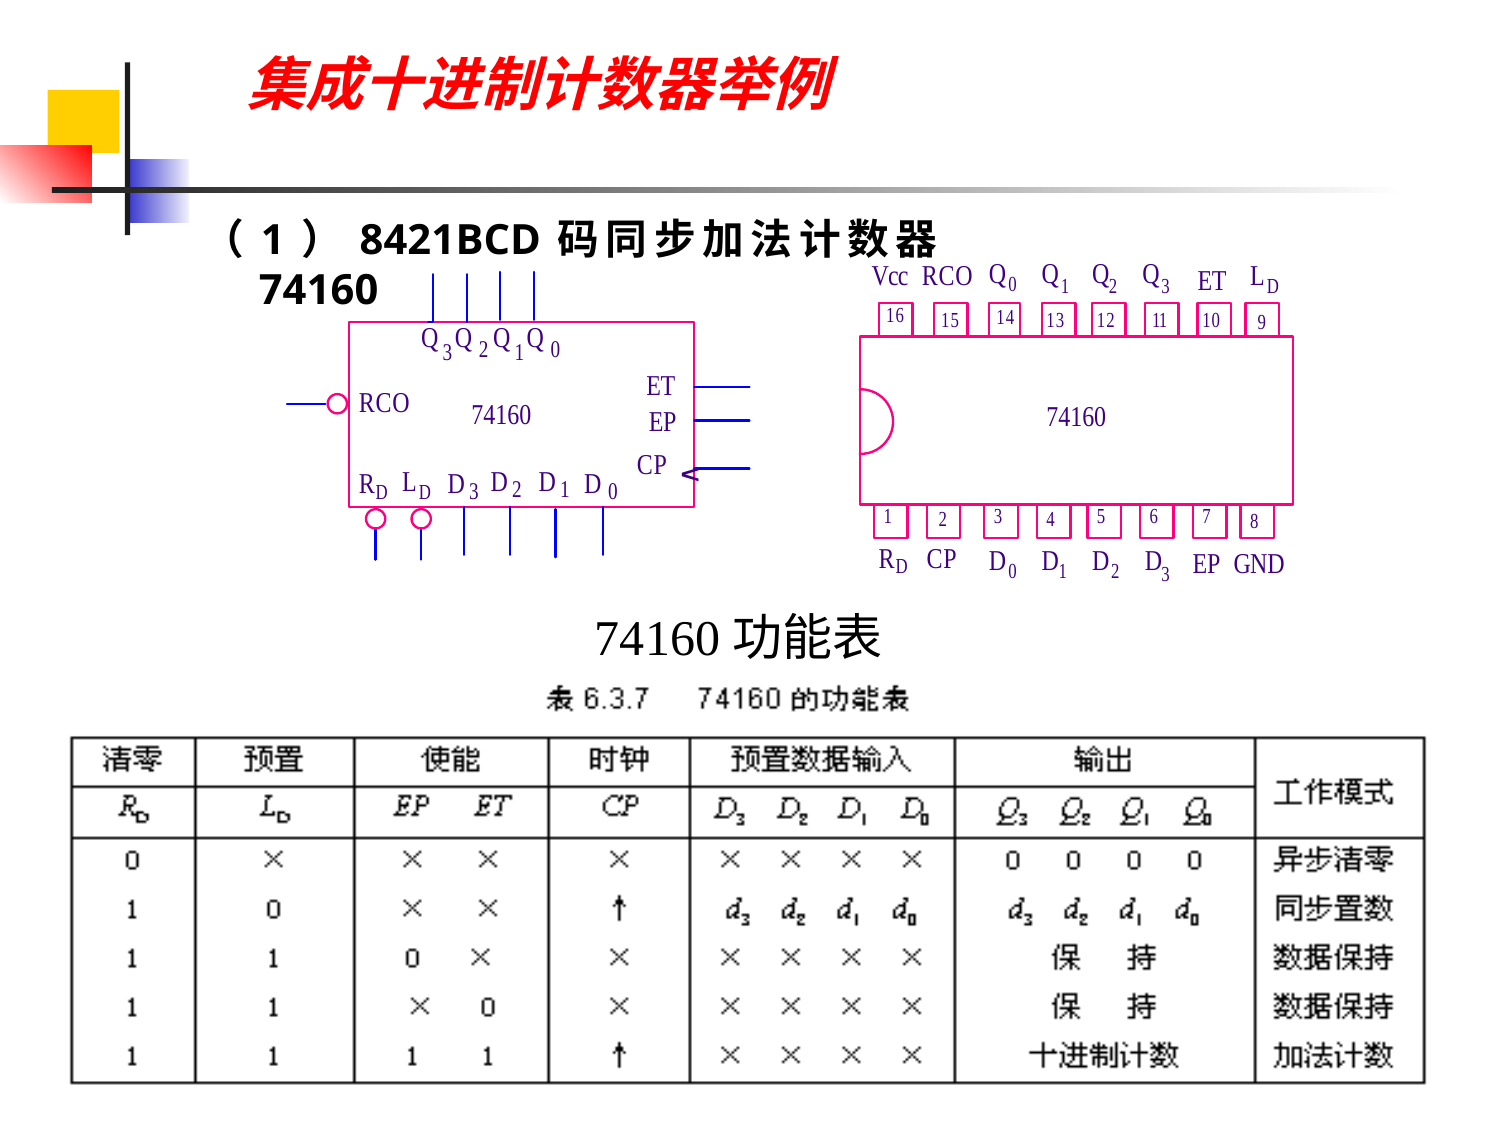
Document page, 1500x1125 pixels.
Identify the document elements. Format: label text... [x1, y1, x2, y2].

list （1）8421BCD码同步加法计数器74160 [187, 205, 963, 292]
title 集成十进制计数器举例 [231, 37, 876, 126]
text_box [40, 665, 1454, 1095]
text_box 74160功能表 [580, 606, 897, 663]
picture [274, 245, 1313, 599]
